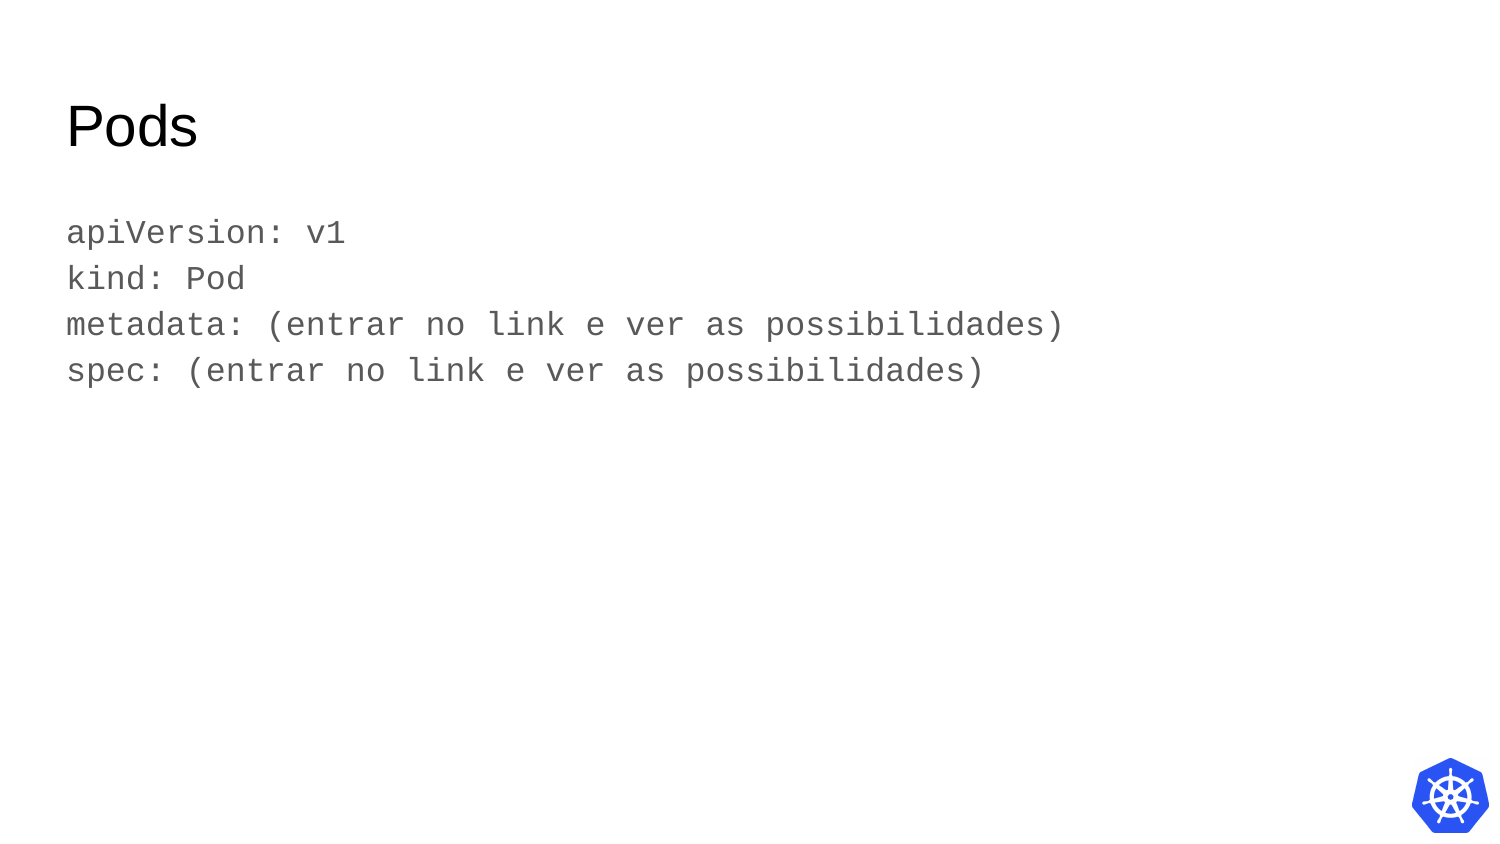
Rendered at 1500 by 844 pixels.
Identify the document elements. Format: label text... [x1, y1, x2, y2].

list apiVersion: v1 kind: Pod metadata: (entrar no link e ver as possibilidades) spec: (entrar no link e ver as possibilidades) [51, 189, 1449, 750]
title Pods [51, 72, 1449, 167]
picture [1411, 757, 1489, 833]
